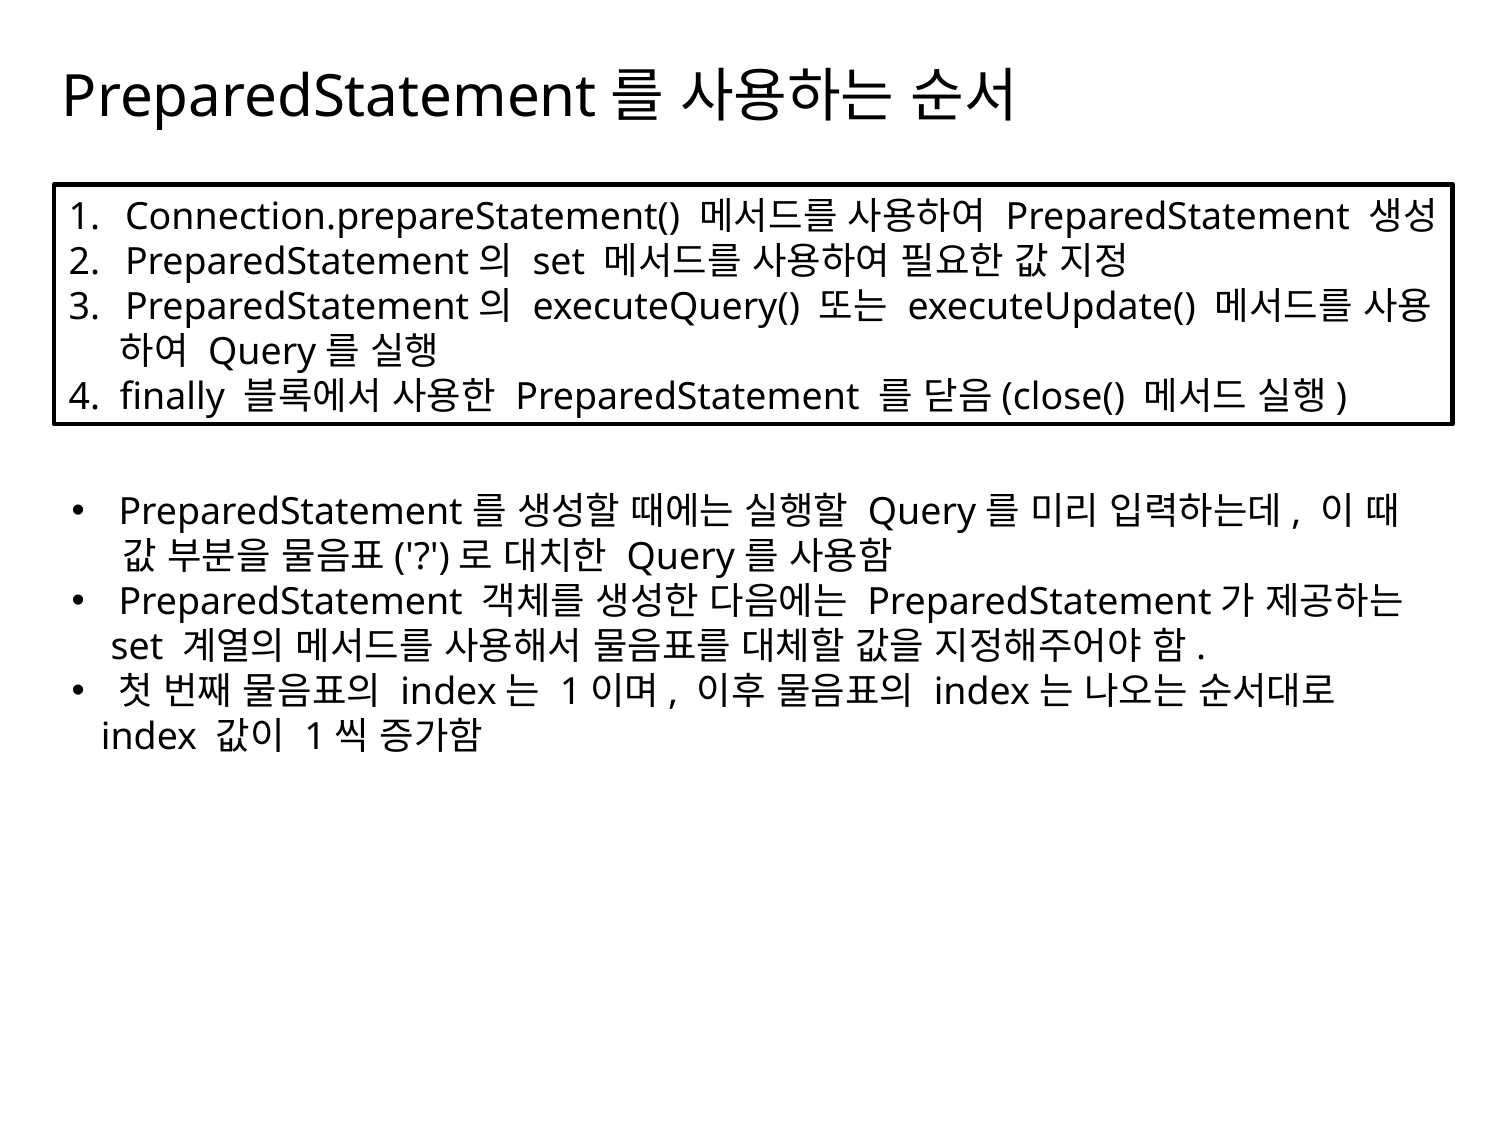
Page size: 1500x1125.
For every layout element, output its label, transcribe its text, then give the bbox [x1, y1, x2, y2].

text_box PreparedStatement를 생성할 때에는 실행할 Query를 미리 입력하는데, 이 때 값 부분을 물음표('?')로 대치한 Query를 사용함 PreparedStatement 객체를 생성한 다음에는 PreparedStatement가 제공하는 set 계열의 메서드를 사용해서 물음표를 대체할 값을 지정해주어야 함. 첫 번째 물음표의 index는 1이며, 이후 물음표의 index는 나오는 순서대로 index 값이 1씩 증가함 [56, 479, 1419, 765]
title PreparedStatement를 사용하는 순서 [46, 45, 1465, 141]
text_box Connection.prepareStatement() 메서드를 사용하여 PreparedStatement 생성 PreparedStatement의 set 메서드를 사용하여 필요한 값 지정 PreparedStatement의 executeQuery() 또는 executeUpdate() 메서드를 사용 하여 Query를 실행 4. finally 블록에서 사용한 PreparedStatement 를 닫음(close() 메서드 실행) [52, 182, 1455, 426]
